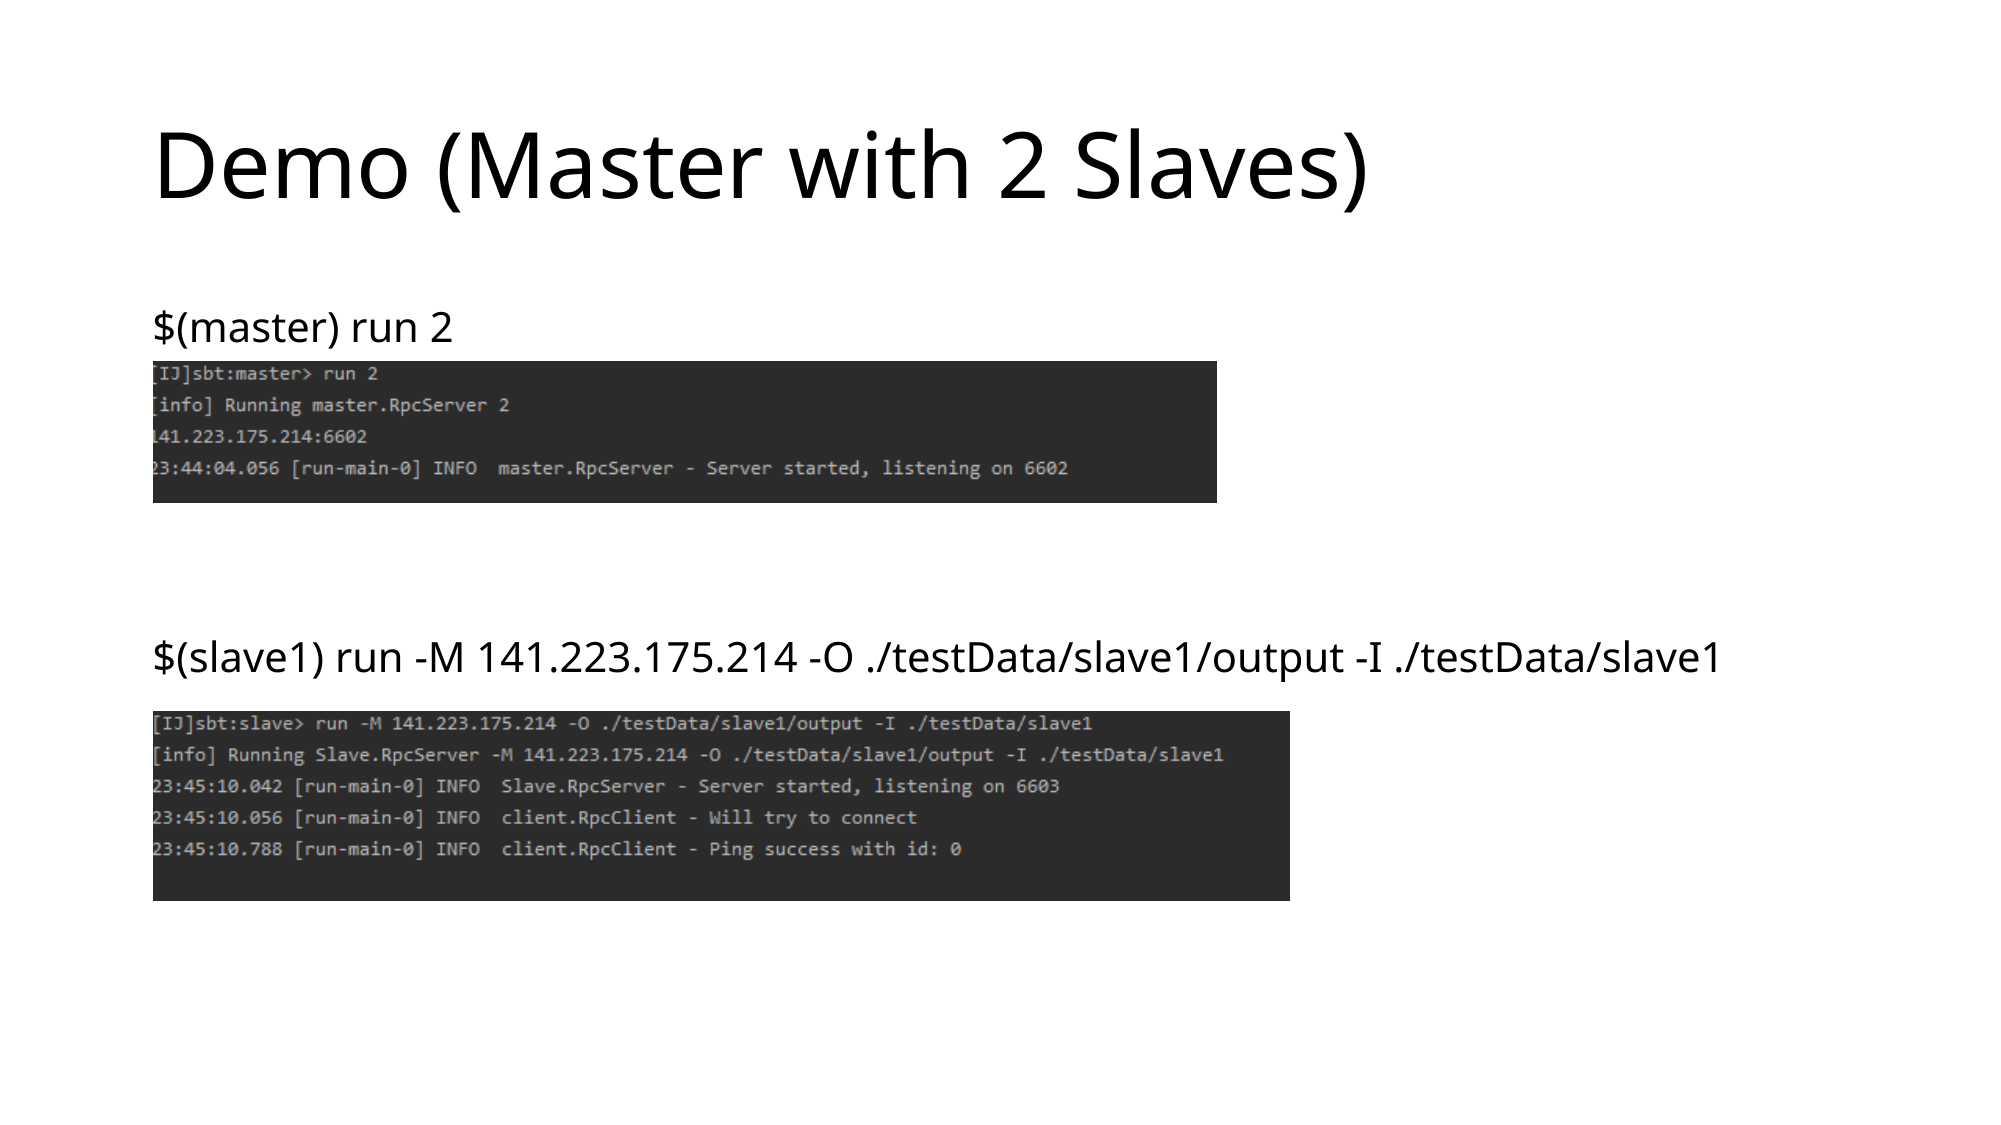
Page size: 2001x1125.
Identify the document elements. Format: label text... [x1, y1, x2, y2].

list $(master) run 2 $(slave1) run -M 141.223.175.214 -O ./testData/slave1/output -I ./testData/slave1 [137, 299, 1863, 1014]
picture [153, 711, 1290, 901]
picture [153, 361, 1217, 503]
title Demo (Master with 2 Slaves) [137, 59, 1863, 278]
